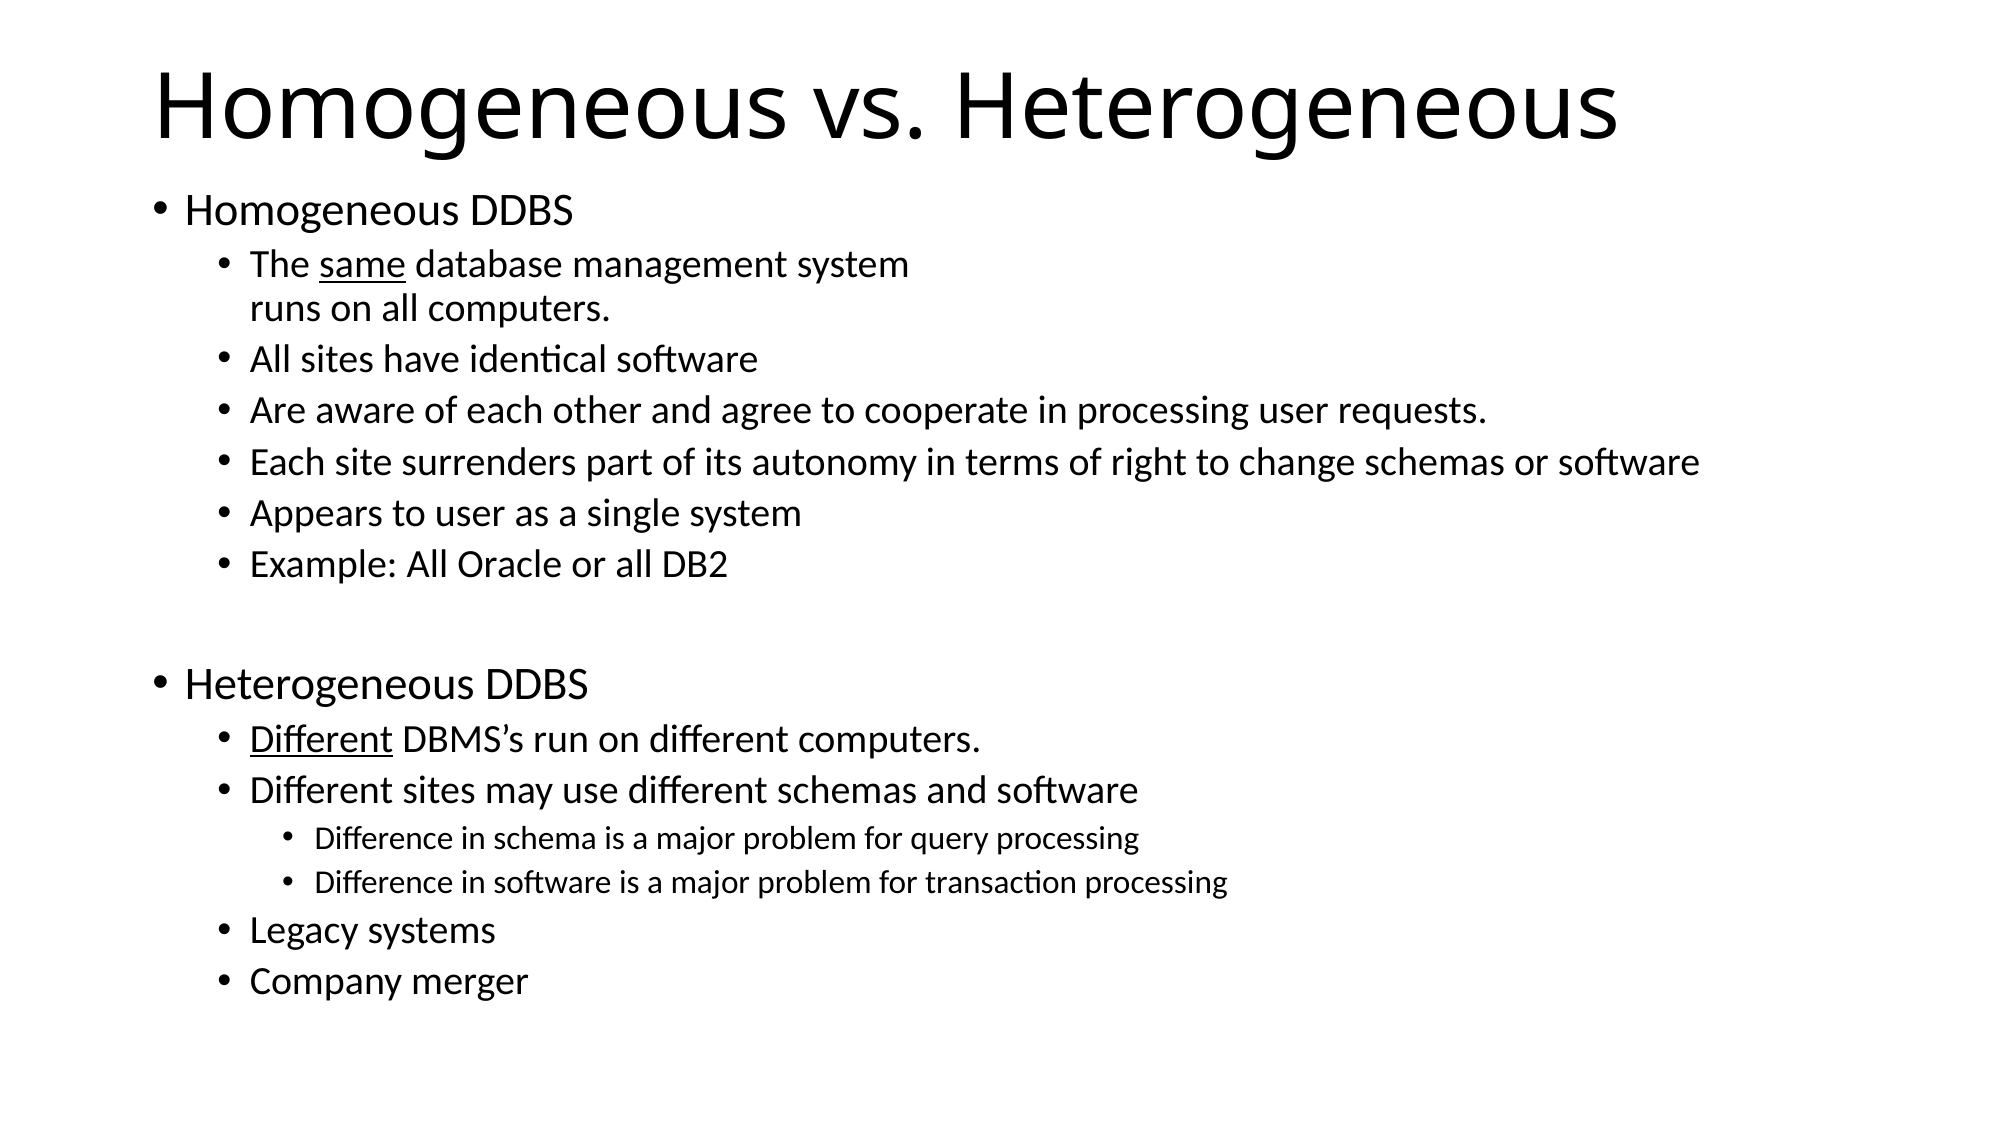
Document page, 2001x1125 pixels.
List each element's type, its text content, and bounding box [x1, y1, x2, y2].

list Homogeneous DDBS The same database management system runs on all computers. All sites have identical software Are aware of each other and agree to cooperate in processing user requests. Each site surrenders part of its autonomy in terms of right to change schemas or software Appears to user as a single system Example: All Oracle or all DB2 Heterogeneous DDBS Different DBMS’s run on different computers. Different sites may use different schemas and software Difference in schema is a major problem for query processing Difference in software is a major problem for transaction processing Legacy systems Company merger [137, 177, 1863, 1014]
title Homogeneous vs. Heterogeneous [137, 0, 1863, 177]
